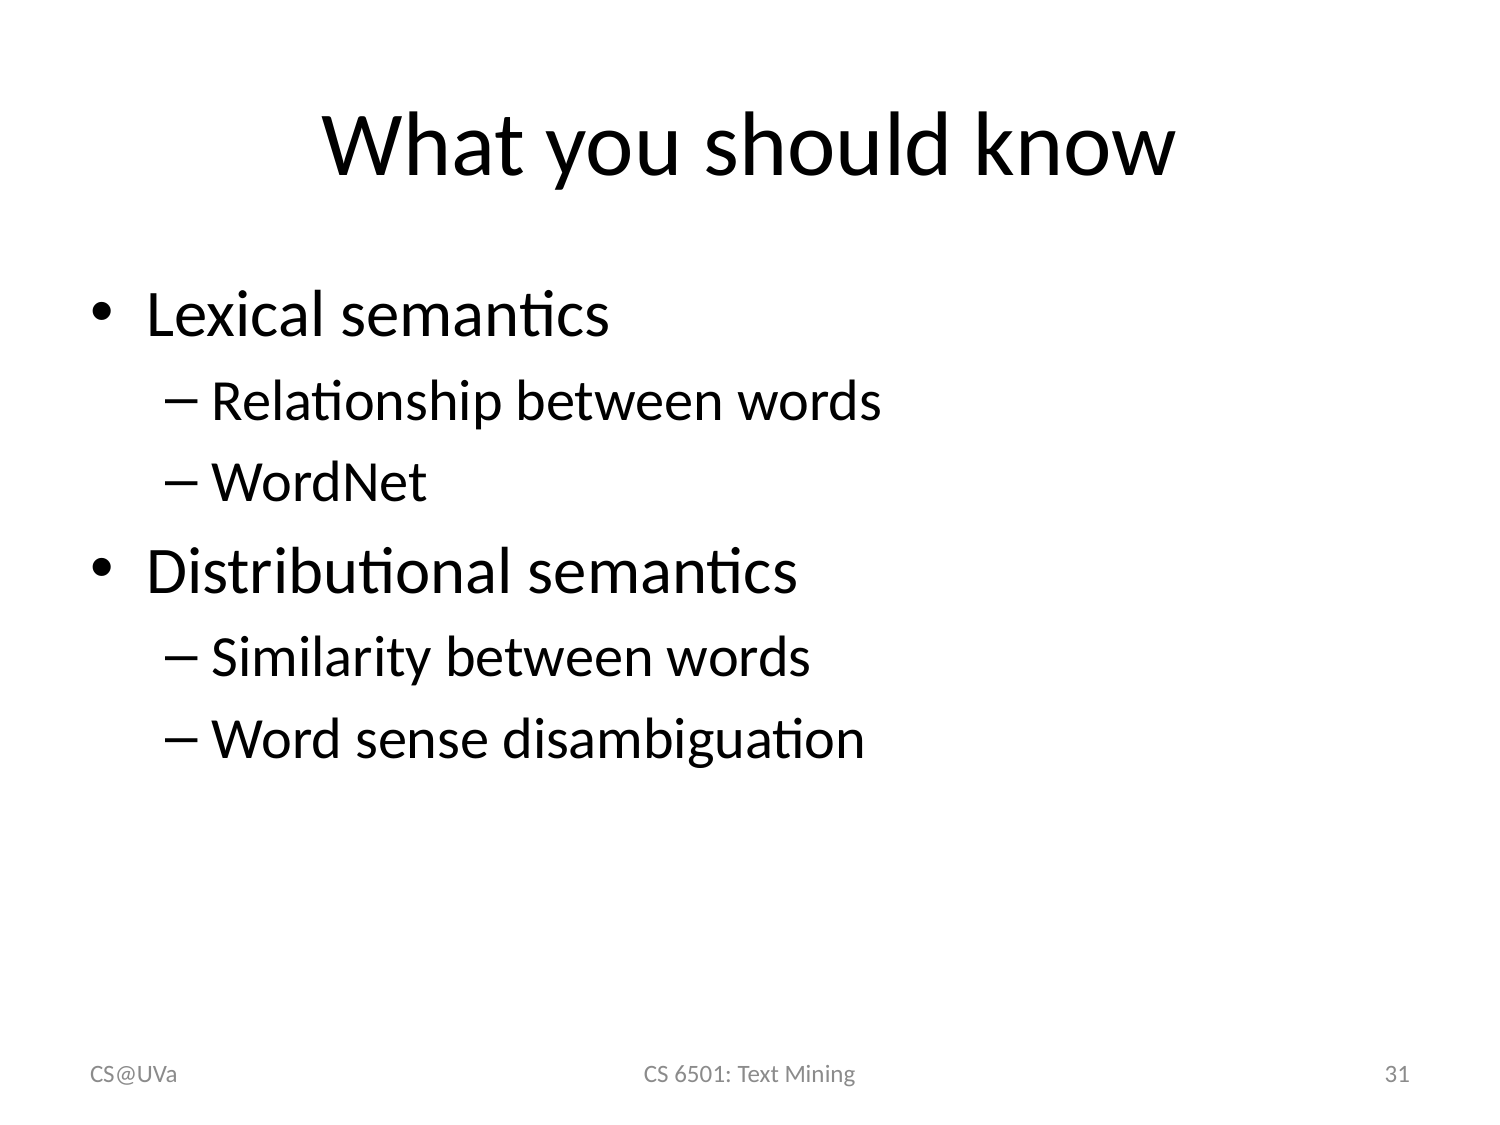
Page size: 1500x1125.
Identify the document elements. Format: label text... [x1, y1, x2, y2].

list Lexical semantics Relationship between words WordNet Distributional semantics Similarity between words Word sense disambiguation [75, 262, 1425, 1005]
title What you should know [75, 45, 1425, 233]
footer CS 6501: Text Mining [512, 1042, 988, 1103]
slide_number 31 [1074, 1042, 1425, 1103]
slide_number CS@UVa [75, 1042, 425, 1103]
